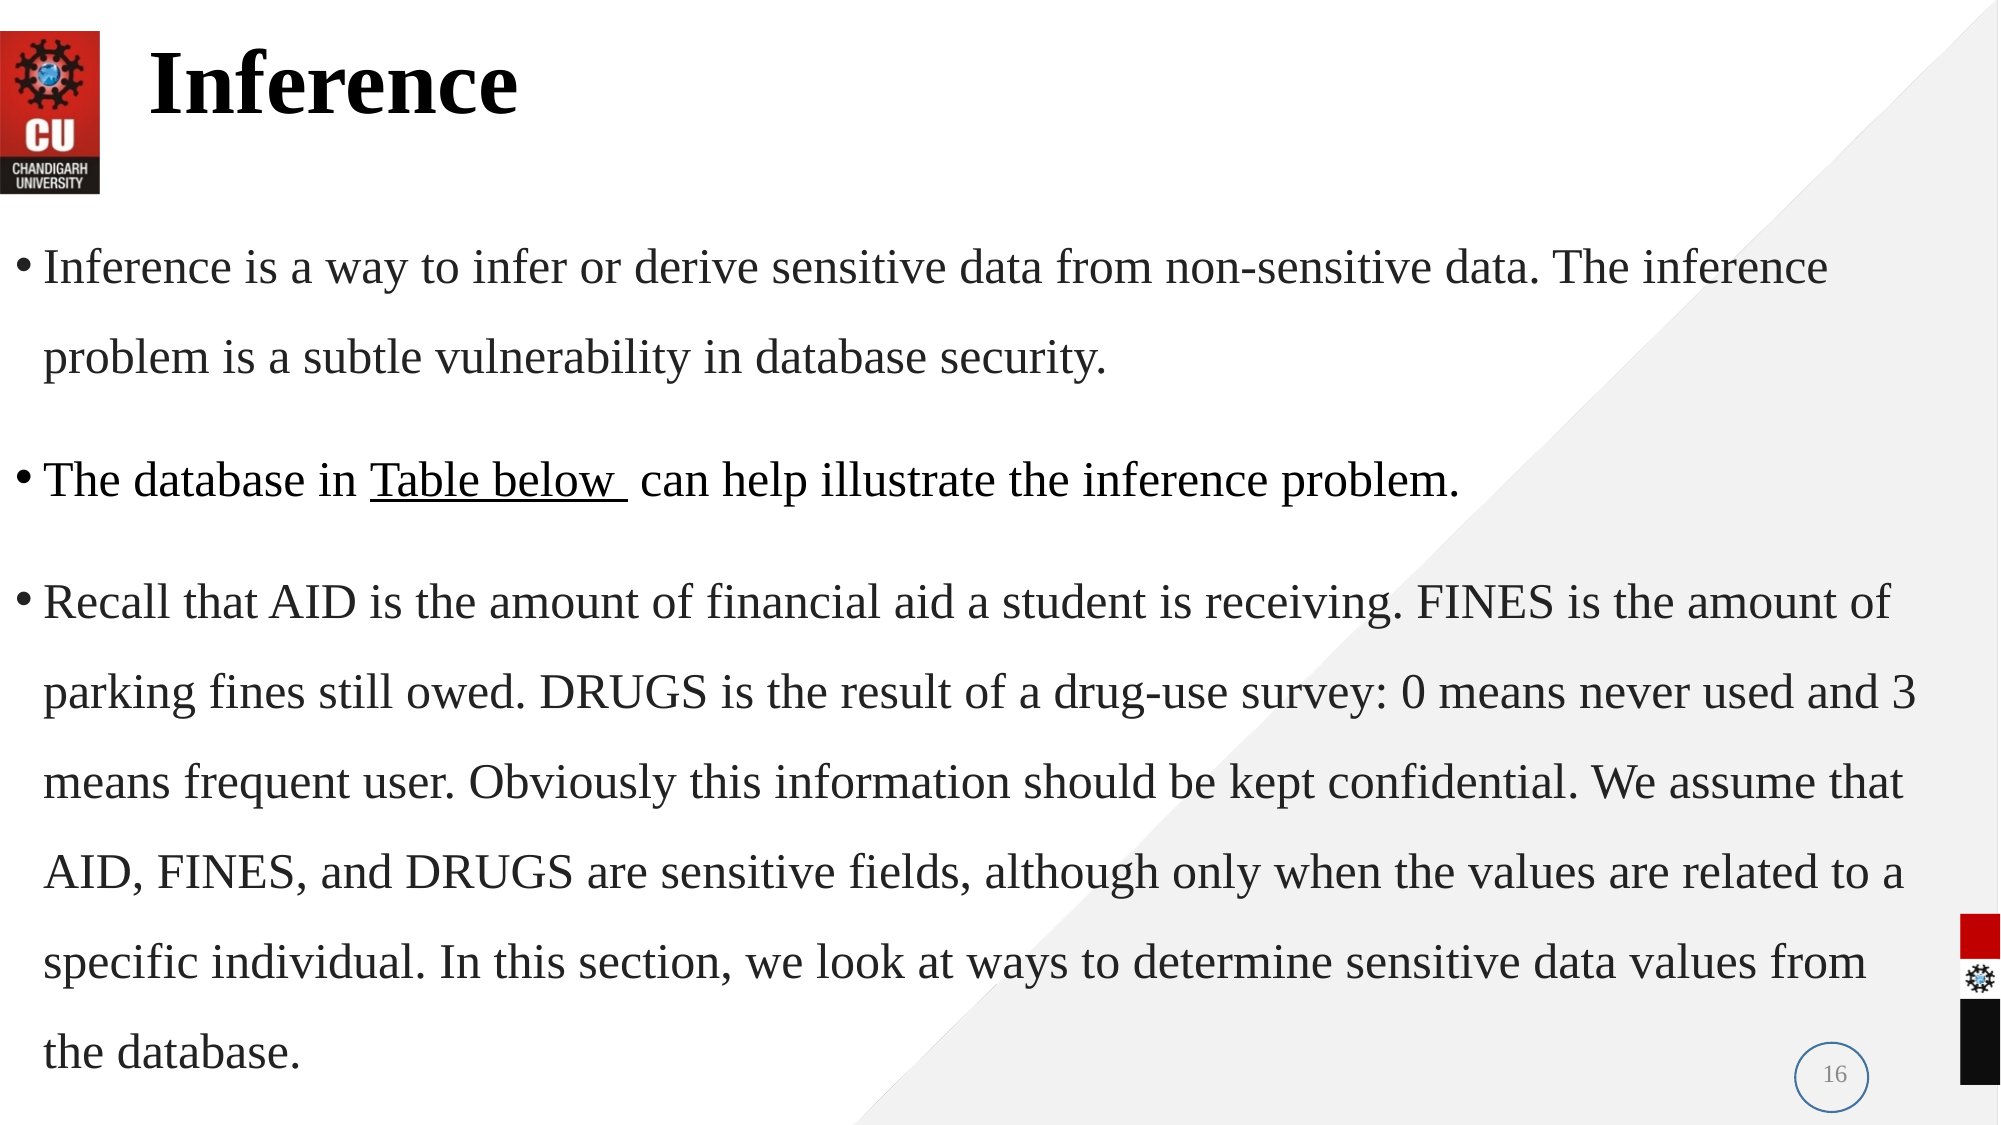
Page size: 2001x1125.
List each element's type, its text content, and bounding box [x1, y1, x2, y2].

slide_number 16 [1412, 1042, 1863, 1103]
title Inference [133, 1, 1859, 167]
picture [1811, 1103, 1853, 1110]
picture [0, 0, 2001, 1125]
list Inference is a way to infer or derive sensitive data from non-sensitive data. The inference problem is a subtle vulnerability in database security. The database in Table below can help illustrate the inference problem. Recall that AID is the amount of financial aid a student is receiving. FINES is the amount of parking fines still owed. DRUGS is the result of a drug-use survey: 0 means never used and 3 means frequent user. Obviously this information should be kept confidential. We assume that AID, FINES, and DRUGS are sensitive fields, although only when the values are related to a specific individual. In this section, we look at ways to determine sensitive data values from the database. [0, 196, 1934, 1103]
